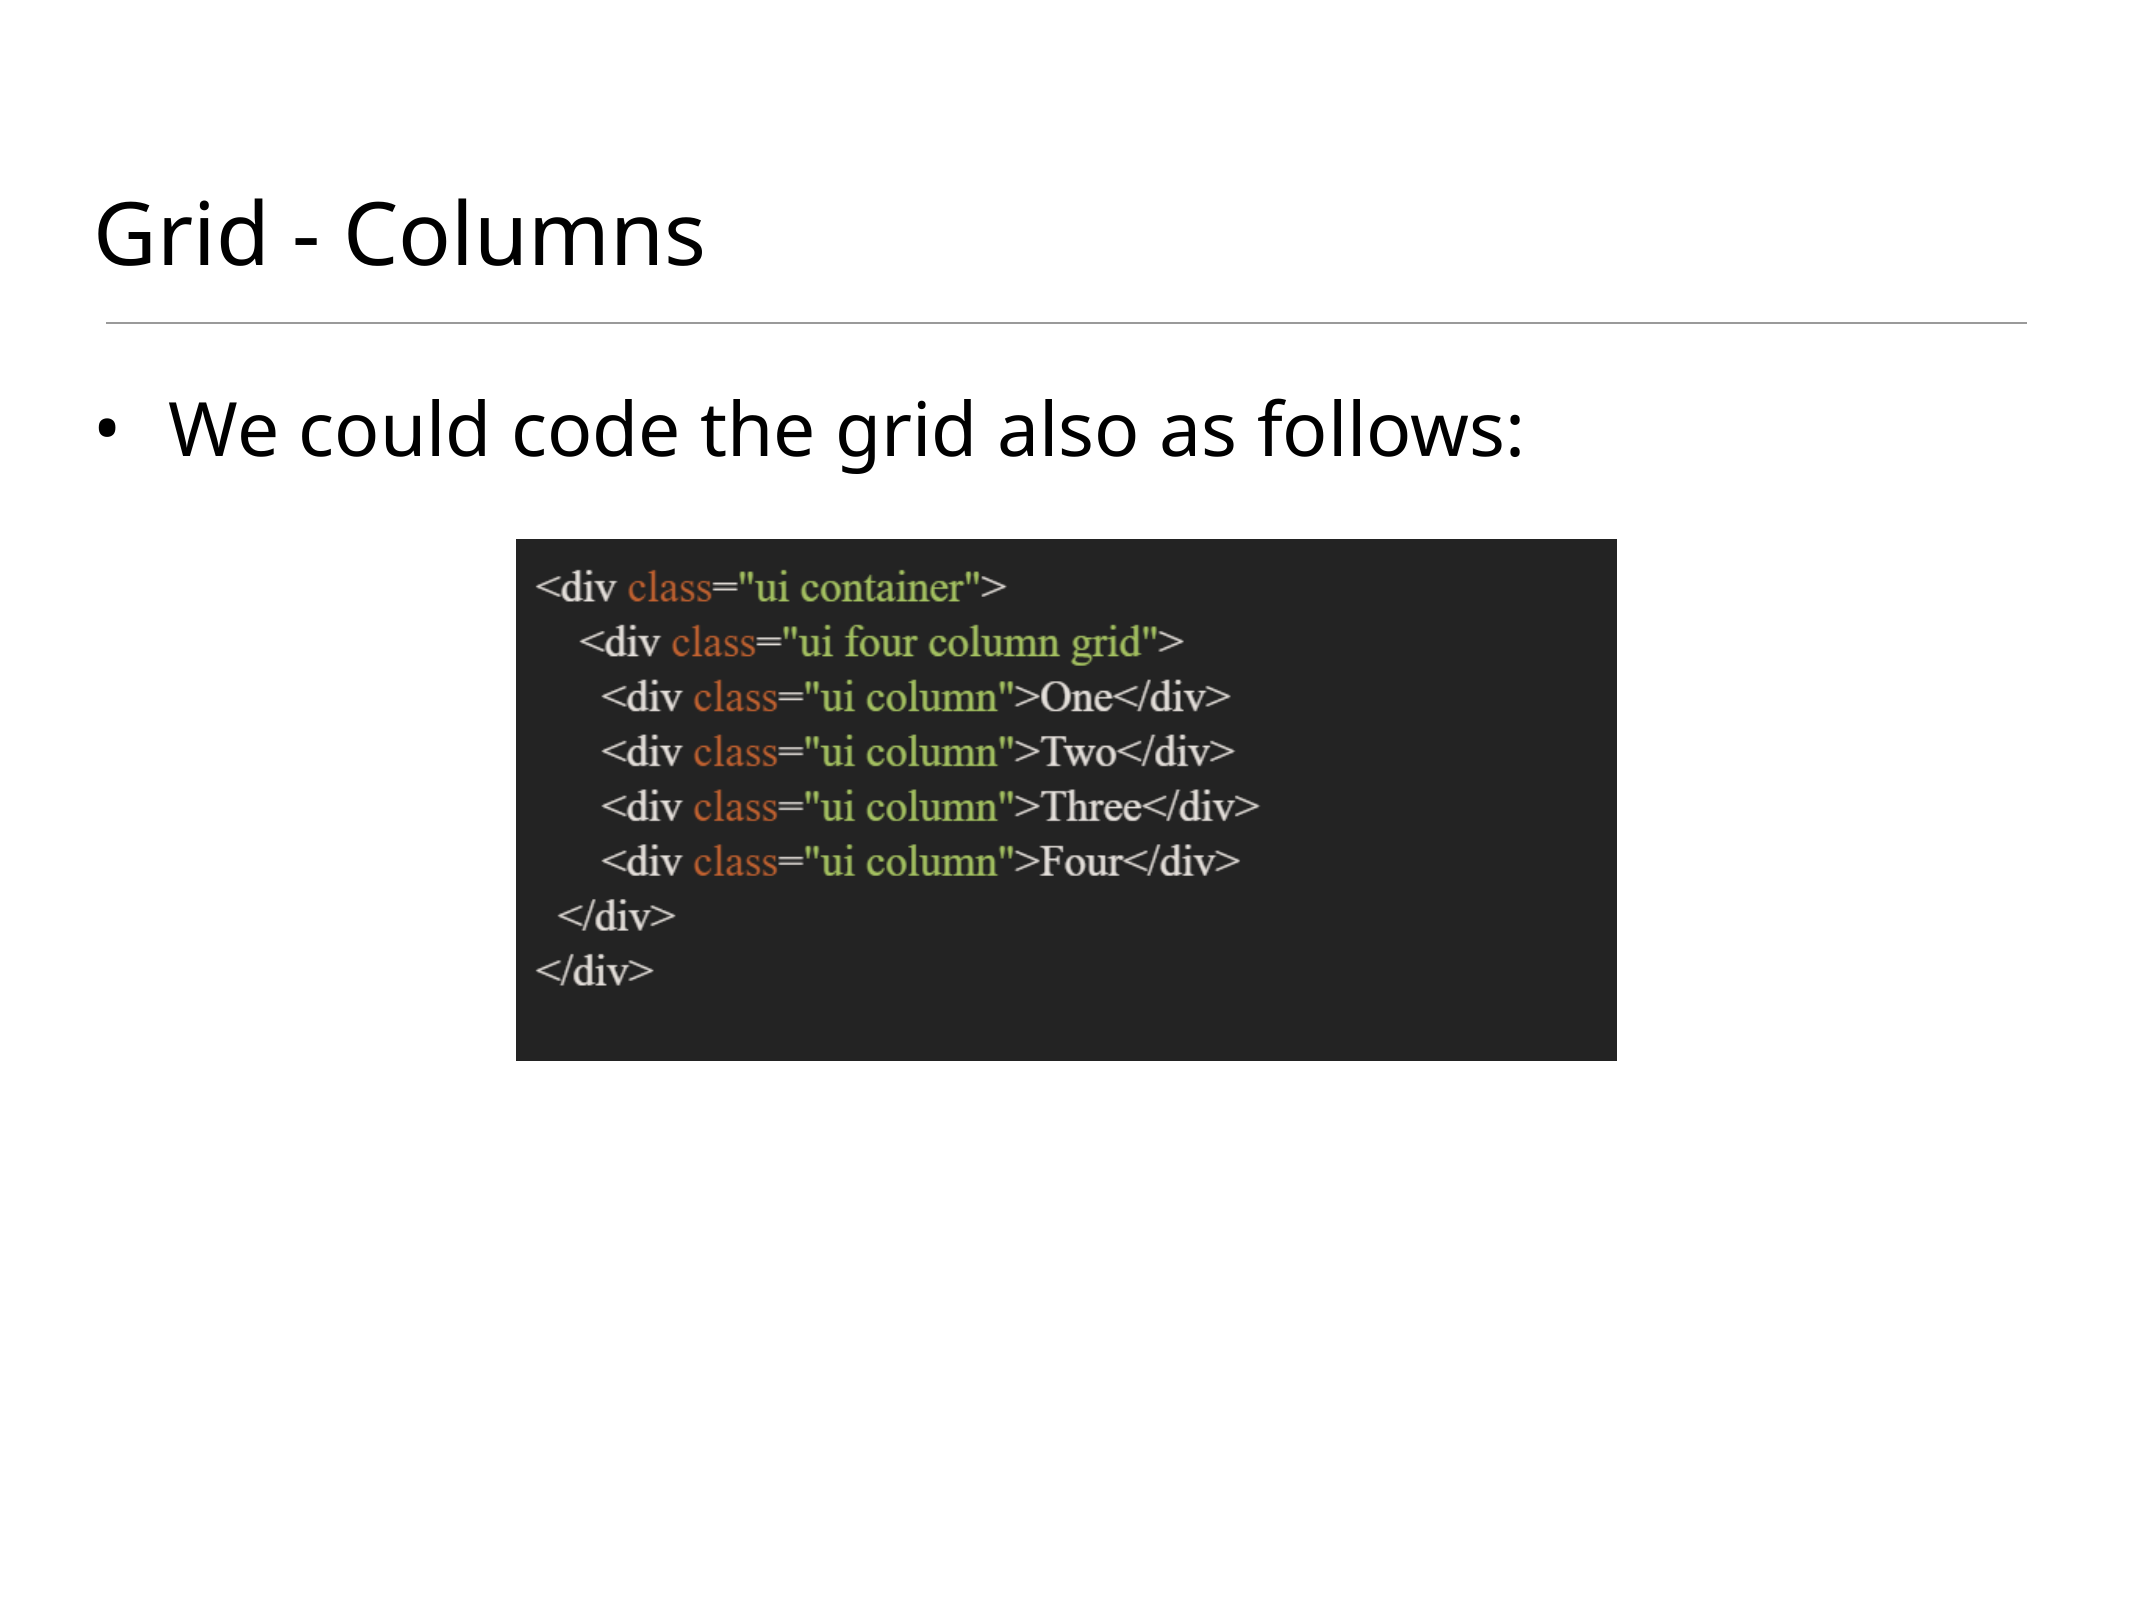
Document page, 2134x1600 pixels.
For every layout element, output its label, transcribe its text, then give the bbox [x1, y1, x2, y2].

picture [516, 539, 1617, 1061]
list We could code the grid also as follows: [93, 380, 2041, 1459]
title Grid - Columns [93, 53, 2041, 284]
